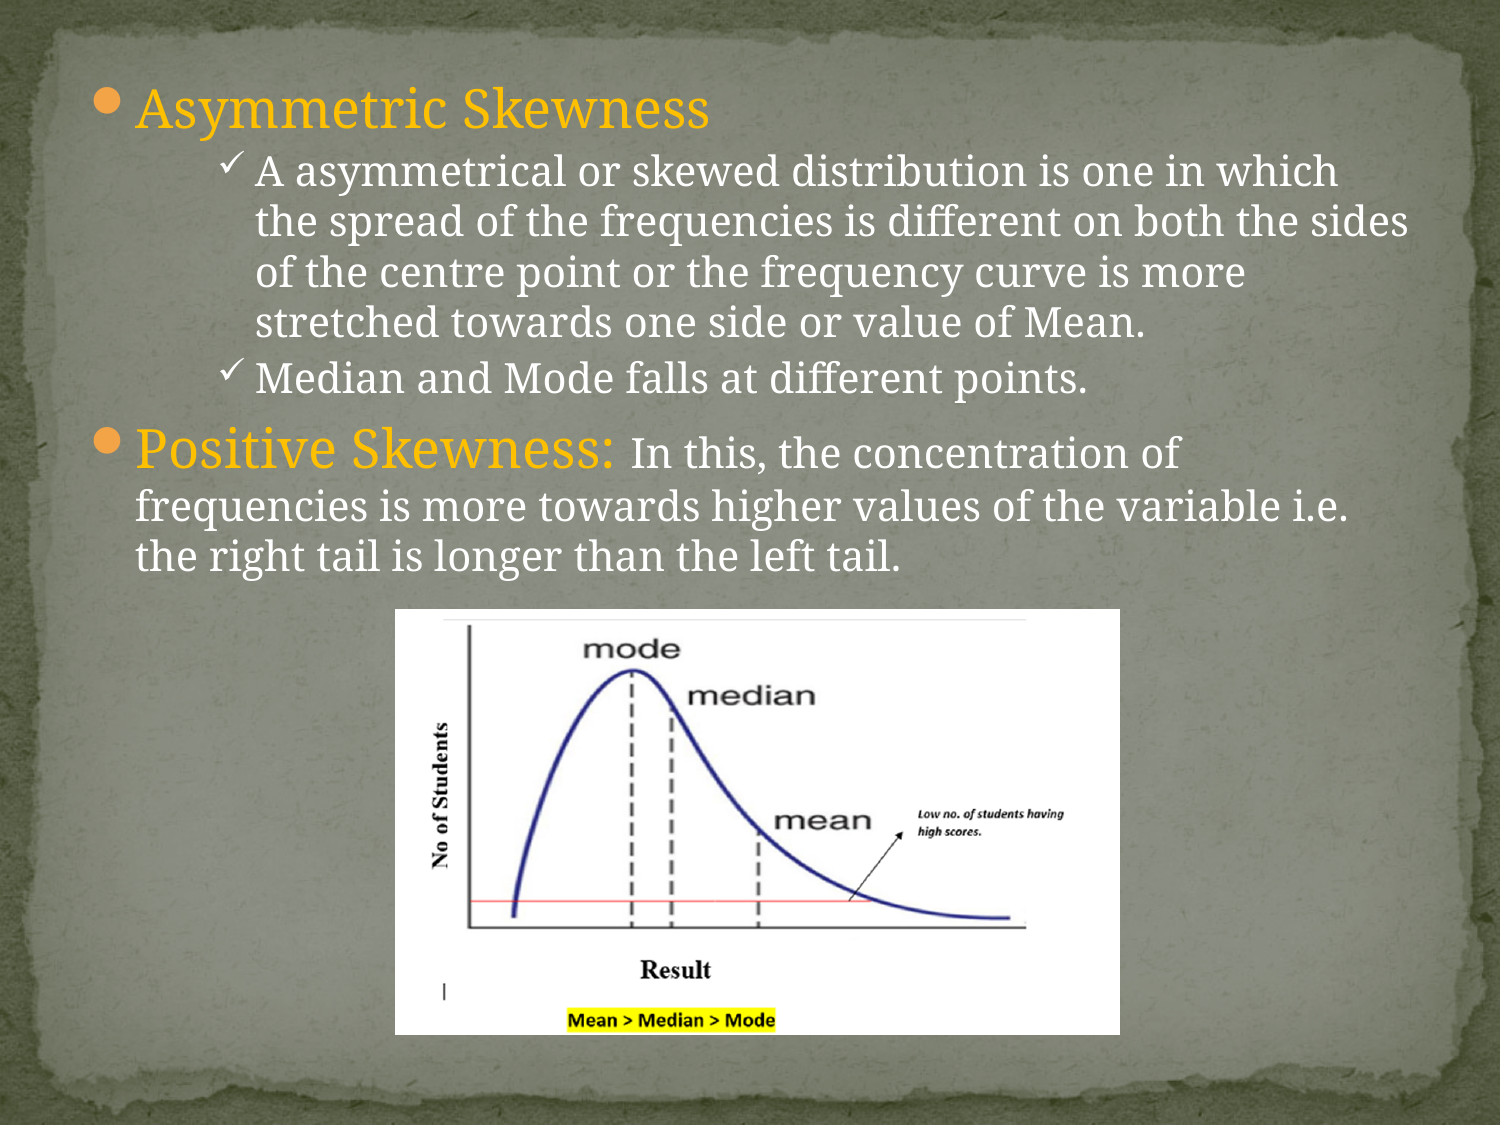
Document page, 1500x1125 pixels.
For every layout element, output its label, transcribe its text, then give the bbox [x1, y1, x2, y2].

picture [395, 609, 1121, 1036]
list Asymmetric Skewness A asymmetrical or skewed distribution is one in which the spread of the frequencies is different on both the sides of the centre point or the frequency curve is more stretched towards one side or value of Mean. Median and Mode falls at different points. Positive Skewness: In this, the concentration of frequencies is more towards higher values of the variable i.e. the right tail is longer than the left tail. [75, 66, 1425, 1000]
